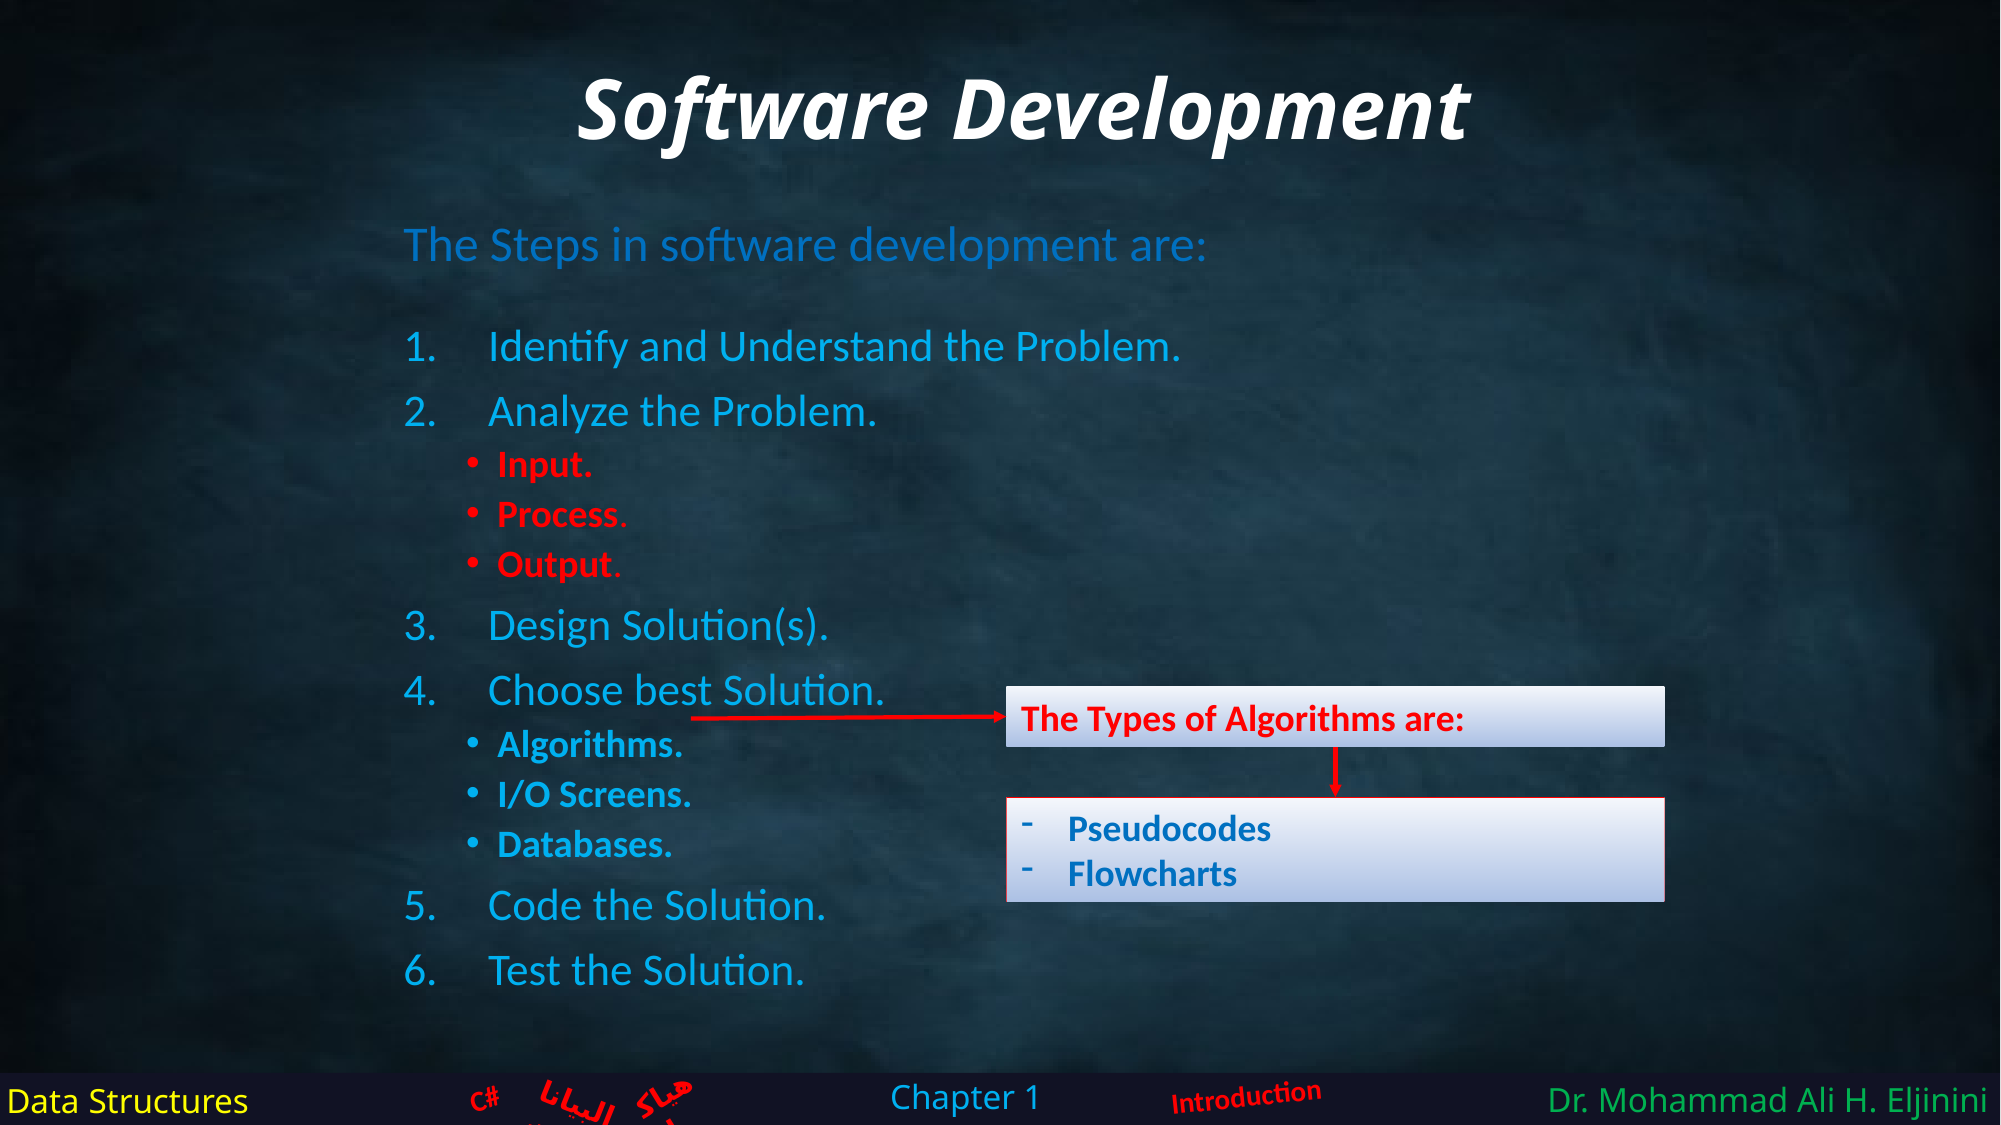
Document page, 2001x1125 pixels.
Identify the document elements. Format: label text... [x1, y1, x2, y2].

text_box The Types of Algorithms are: [1006, 686, 1665, 747]
text_box The Steps in software development are: [388, 203, 1258, 279]
text_box Pseudocodes Flowcharts [1006, 797, 1665, 902]
picture [0, 0, 2001, 1125]
text_box Software Development [562, 48, 1486, 164]
